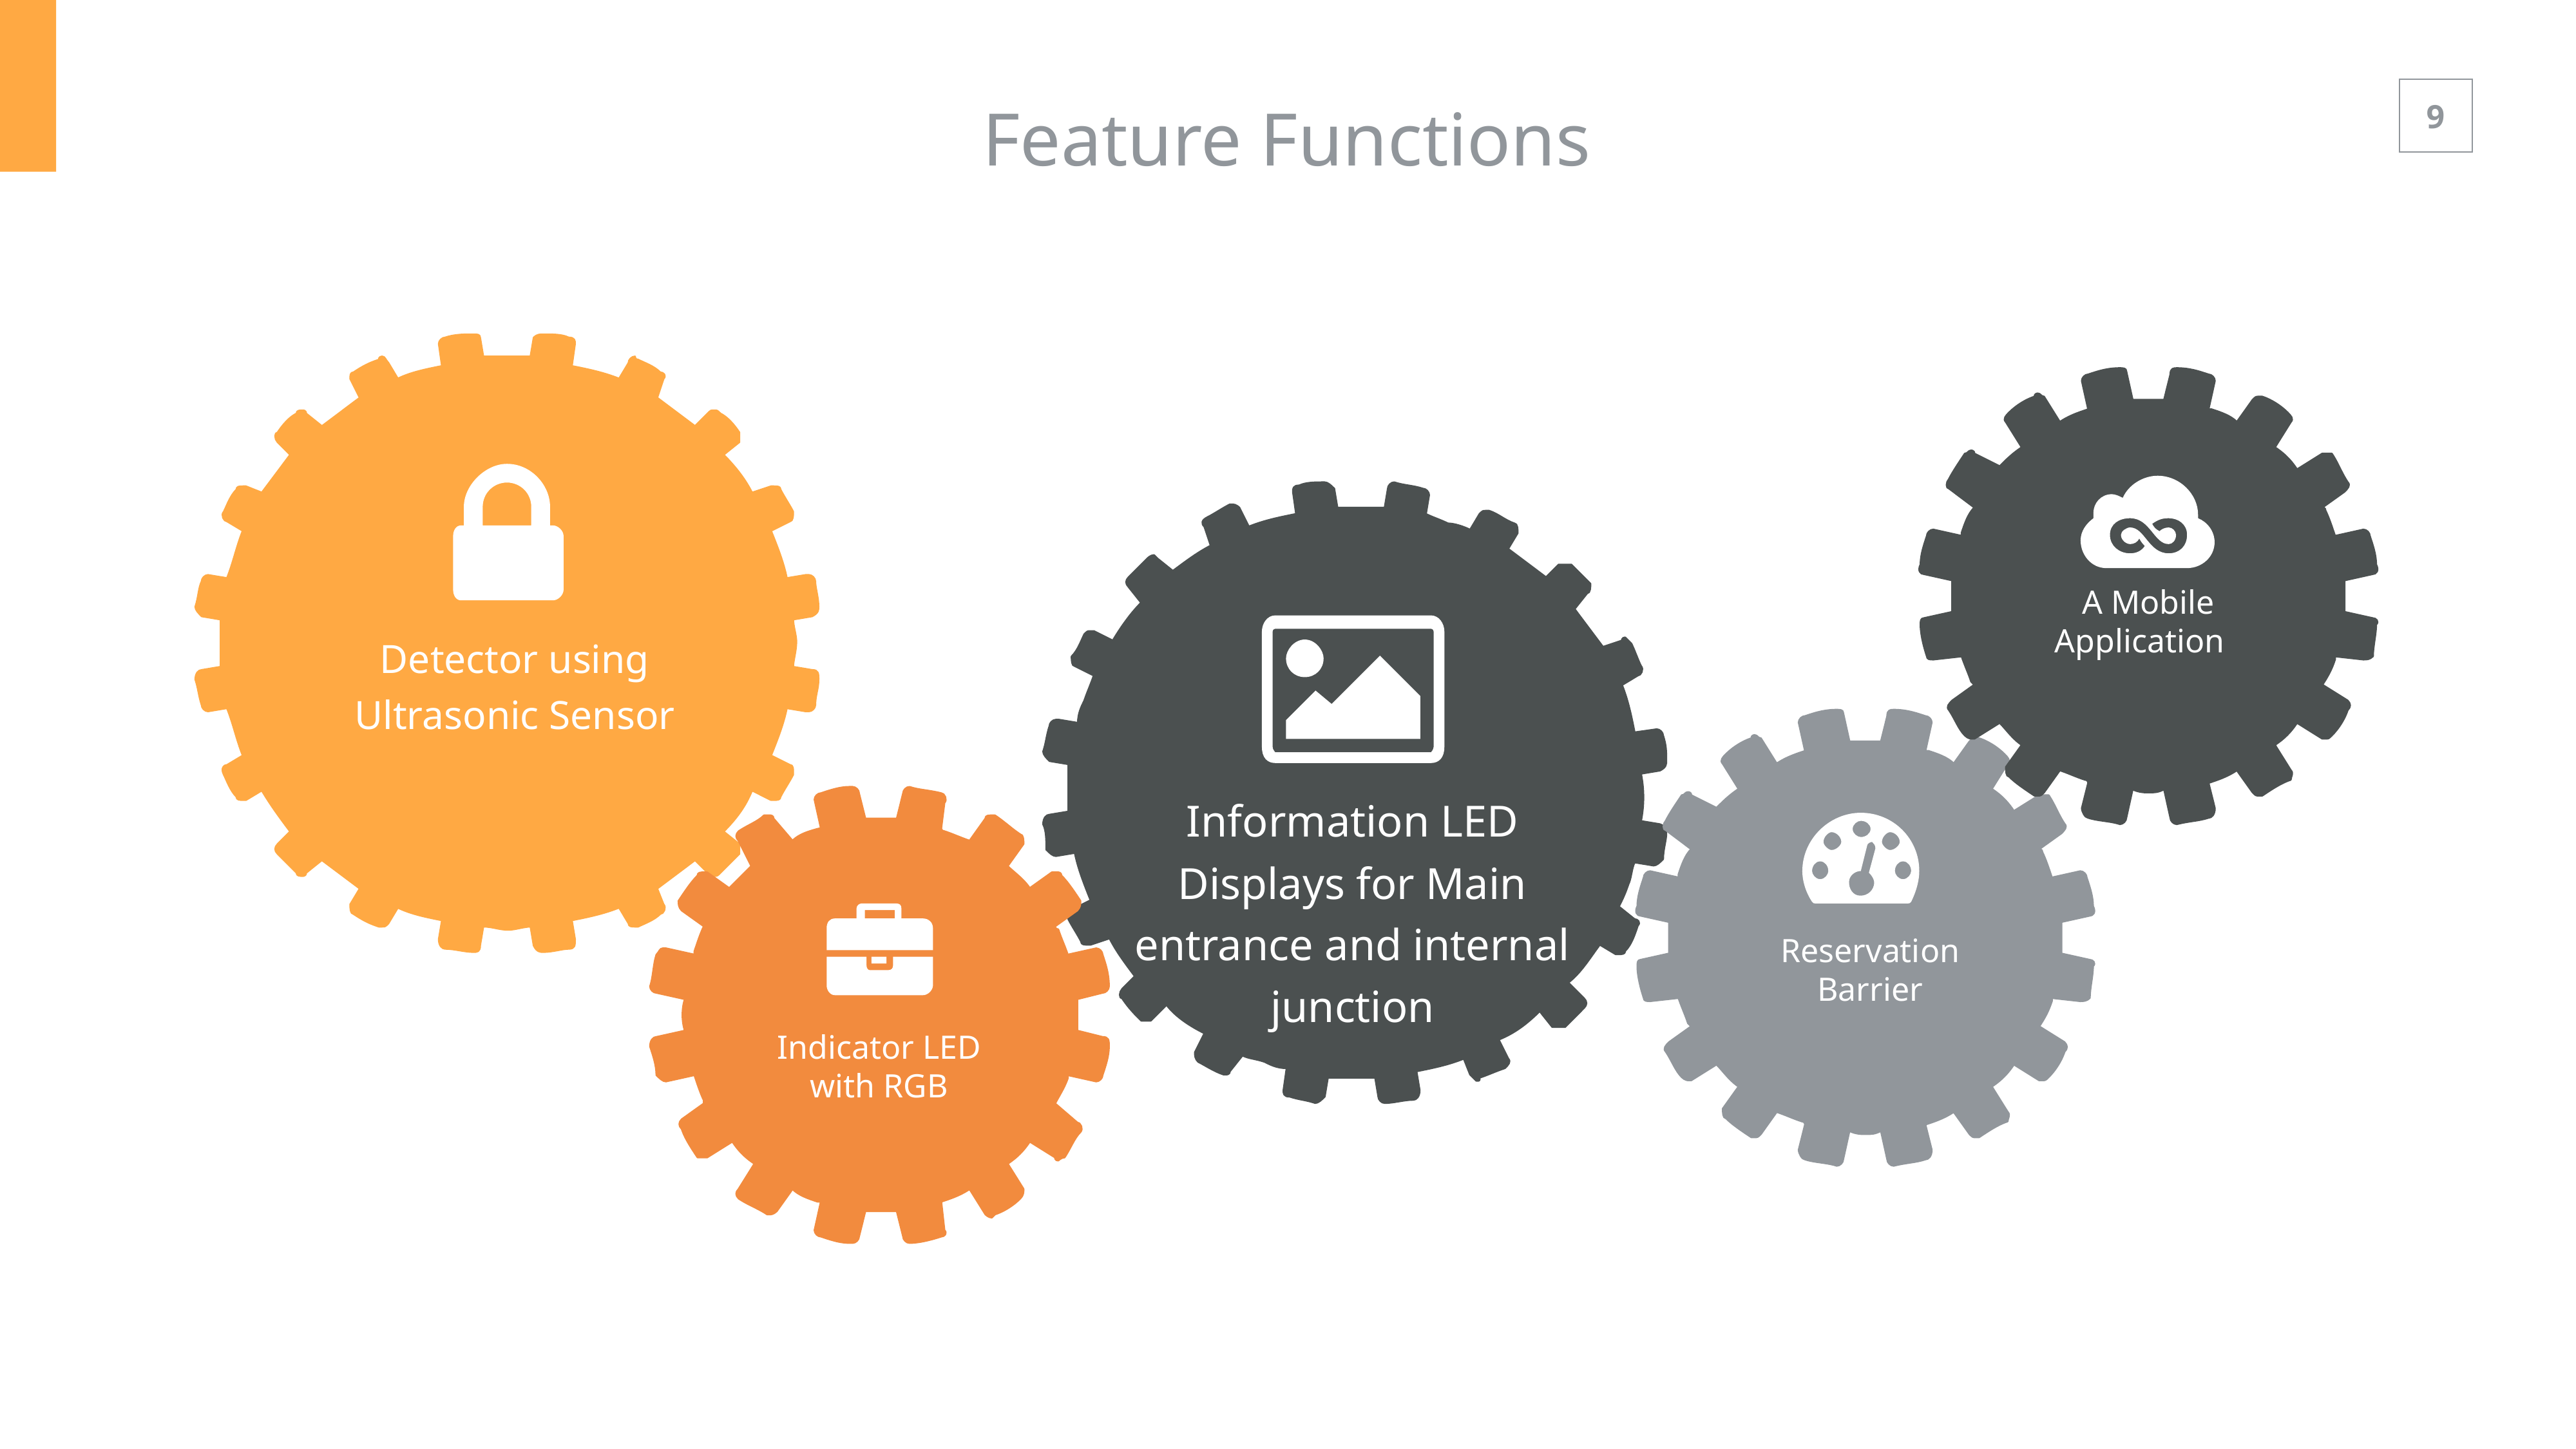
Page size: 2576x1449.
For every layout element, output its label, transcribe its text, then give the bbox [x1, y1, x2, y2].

text_box [650, 787, 1109, 1243]
text_box [1919, 368, 2378, 824]
text_box [1195, 1041, 1510, 1103]
text_box [1636, 710, 2095, 1166]
text_box [1261, 615, 1445, 763]
text_box [453, 464, 564, 601]
text_box Detector using Ultrasonic Sensor [271, 615, 759, 747]
text_box [1802, 813, 1920, 904]
text_box A Mobile Application [1996, 573, 2300, 669]
text_box [826, 956, 933, 996]
text_box Feature Functions [787, 80, 1786, 193]
text_box Reservation Barrier [1719, 920, 2022, 1018]
text_box Information LED Displays for Main entrance and internal junction [1109, 774, 1597, 1041]
text_box [826, 903, 933, 951]
text_box Indicator LED with RGB [727, 1017, 1031, 1114]
text_box [2080, 475, 2215, 569]
text_box [1043, 482, 1666, 954]
text_box [195, 334, 819, 952]
